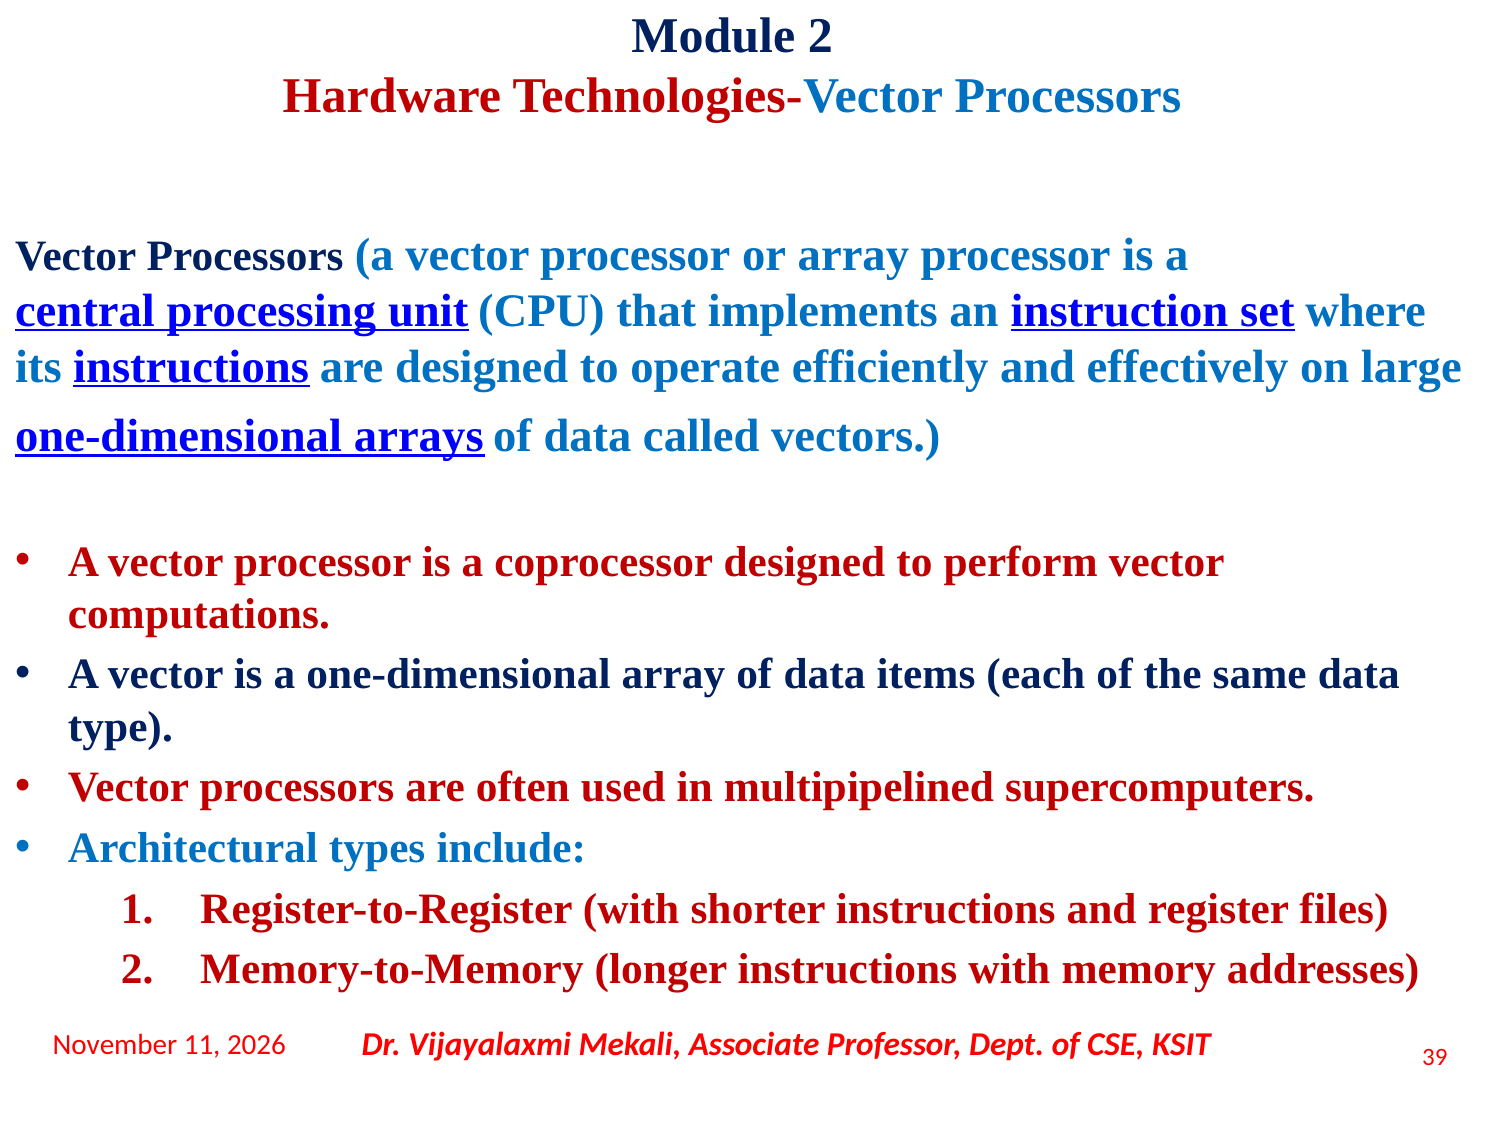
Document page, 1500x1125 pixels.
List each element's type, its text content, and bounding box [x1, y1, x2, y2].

text_box Module 2 Hardware Technologies-Vector Processors [99, 37, 1365, 147]
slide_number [37, 1012, 388, 1073]
slide_number 39 [1112, 1025, 1463, 1085]
footer Dr. Vijayalaxmi Mekali, Associate Professor, Dept. of CSE, KSIT [388, 1012, 1287, 1073]
list Vector Processors (a vector processor or array processor is a central processing unit (CPU) that implements an instruction set where its instructions are designed to operate efficiently and effectively on large one-dimensional arrays of data called vectors.) A vector processor is a coprocessor designed to perform vector computations. A vector is a one-dimensional array of data items (each of the same data type). Vector processors are often used in multipipelined supercomputers. Architectural types include: Register-to-Register (with shorter instructions and register files) Memory-to-Memory (longer instructions with memory addresses) [0, 162, 1500, 1005]
